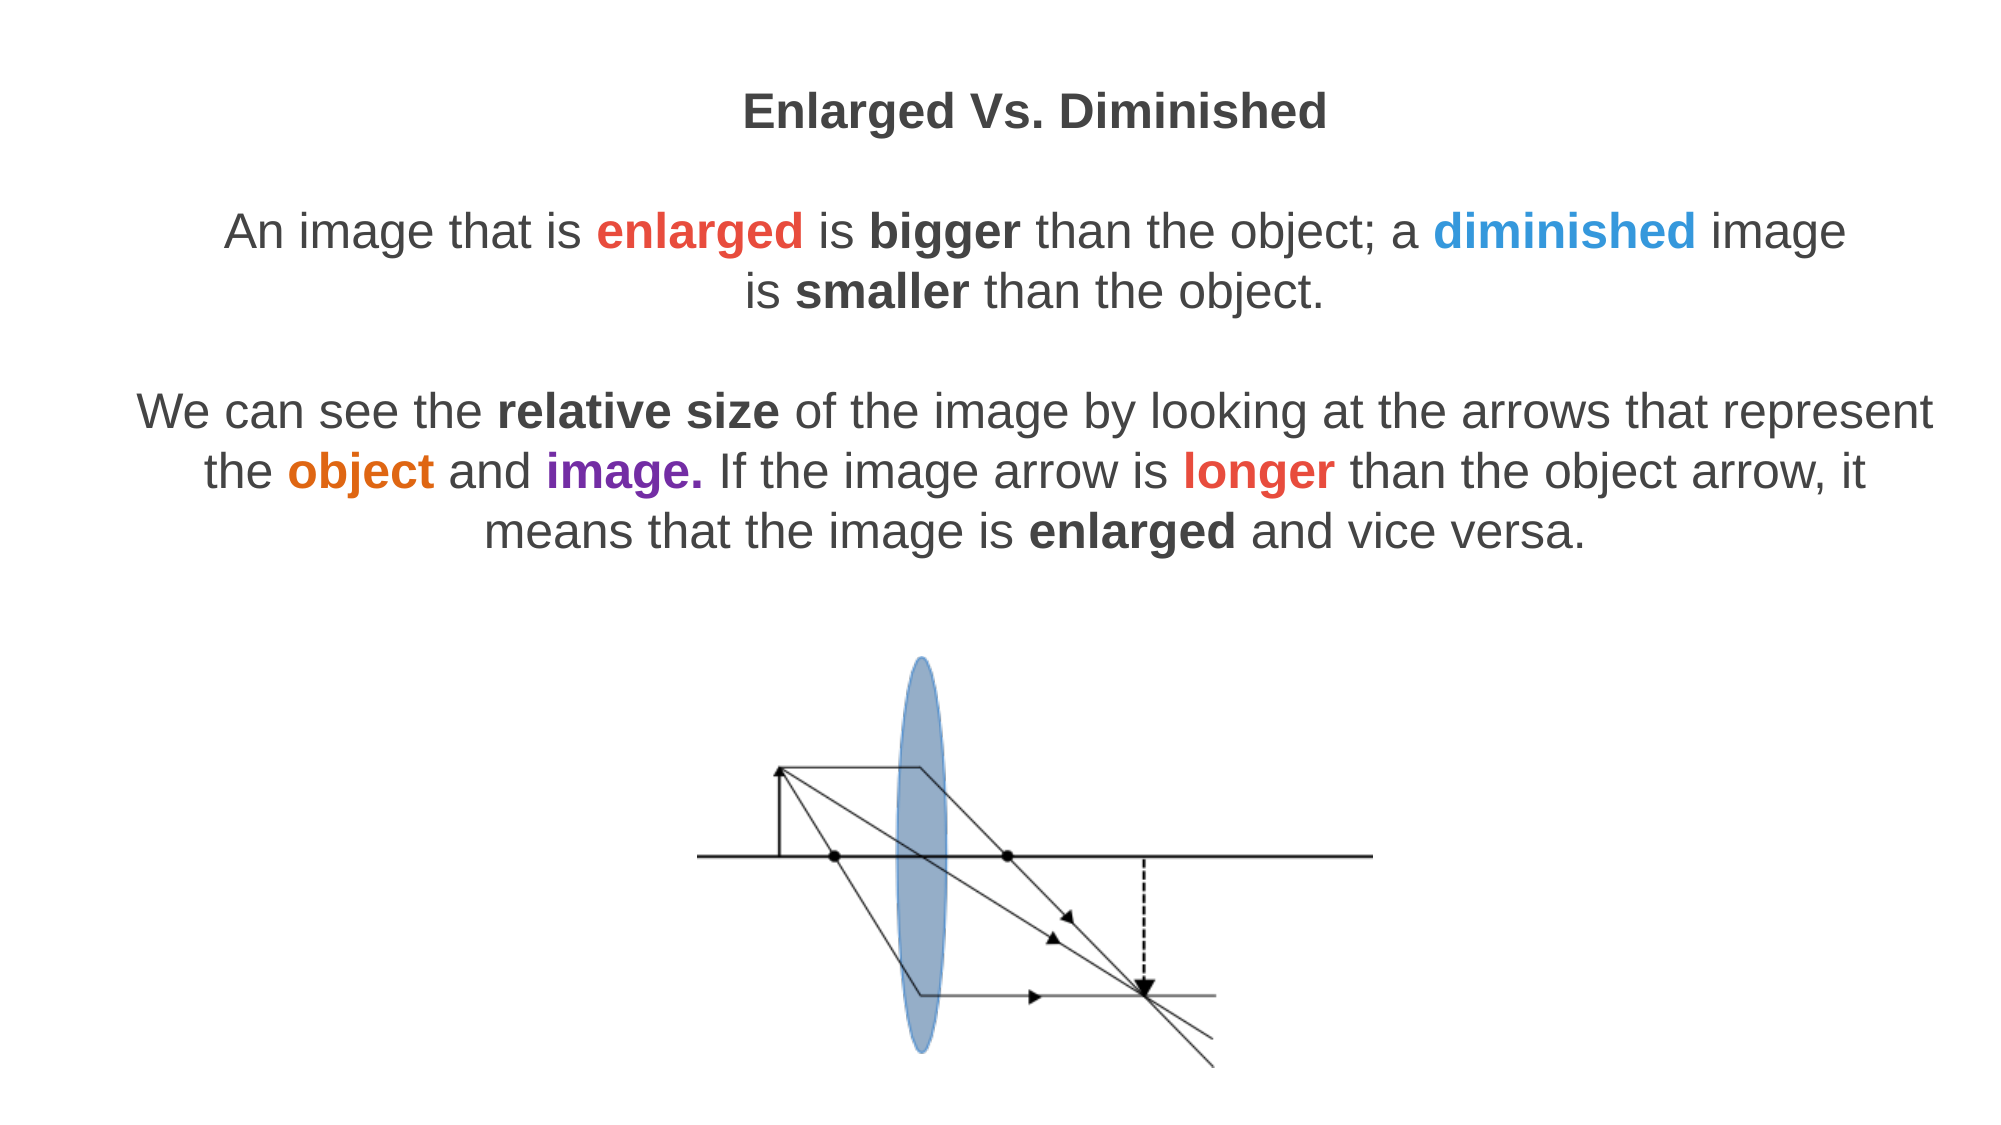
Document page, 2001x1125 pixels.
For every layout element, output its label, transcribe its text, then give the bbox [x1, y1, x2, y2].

text_box Enlarged Vs. Diminished An image that is enlarged is bigger than the object; a diminished image is smaller than the object. We can see the relative size of the image by looking at the arrows that represent the object and image. If the image arrow is longer than the object arrow, it means that the image is enlarged and vice versa. [110, 71, 1961, 566]
picture [697, 656, 1373, 1068]
